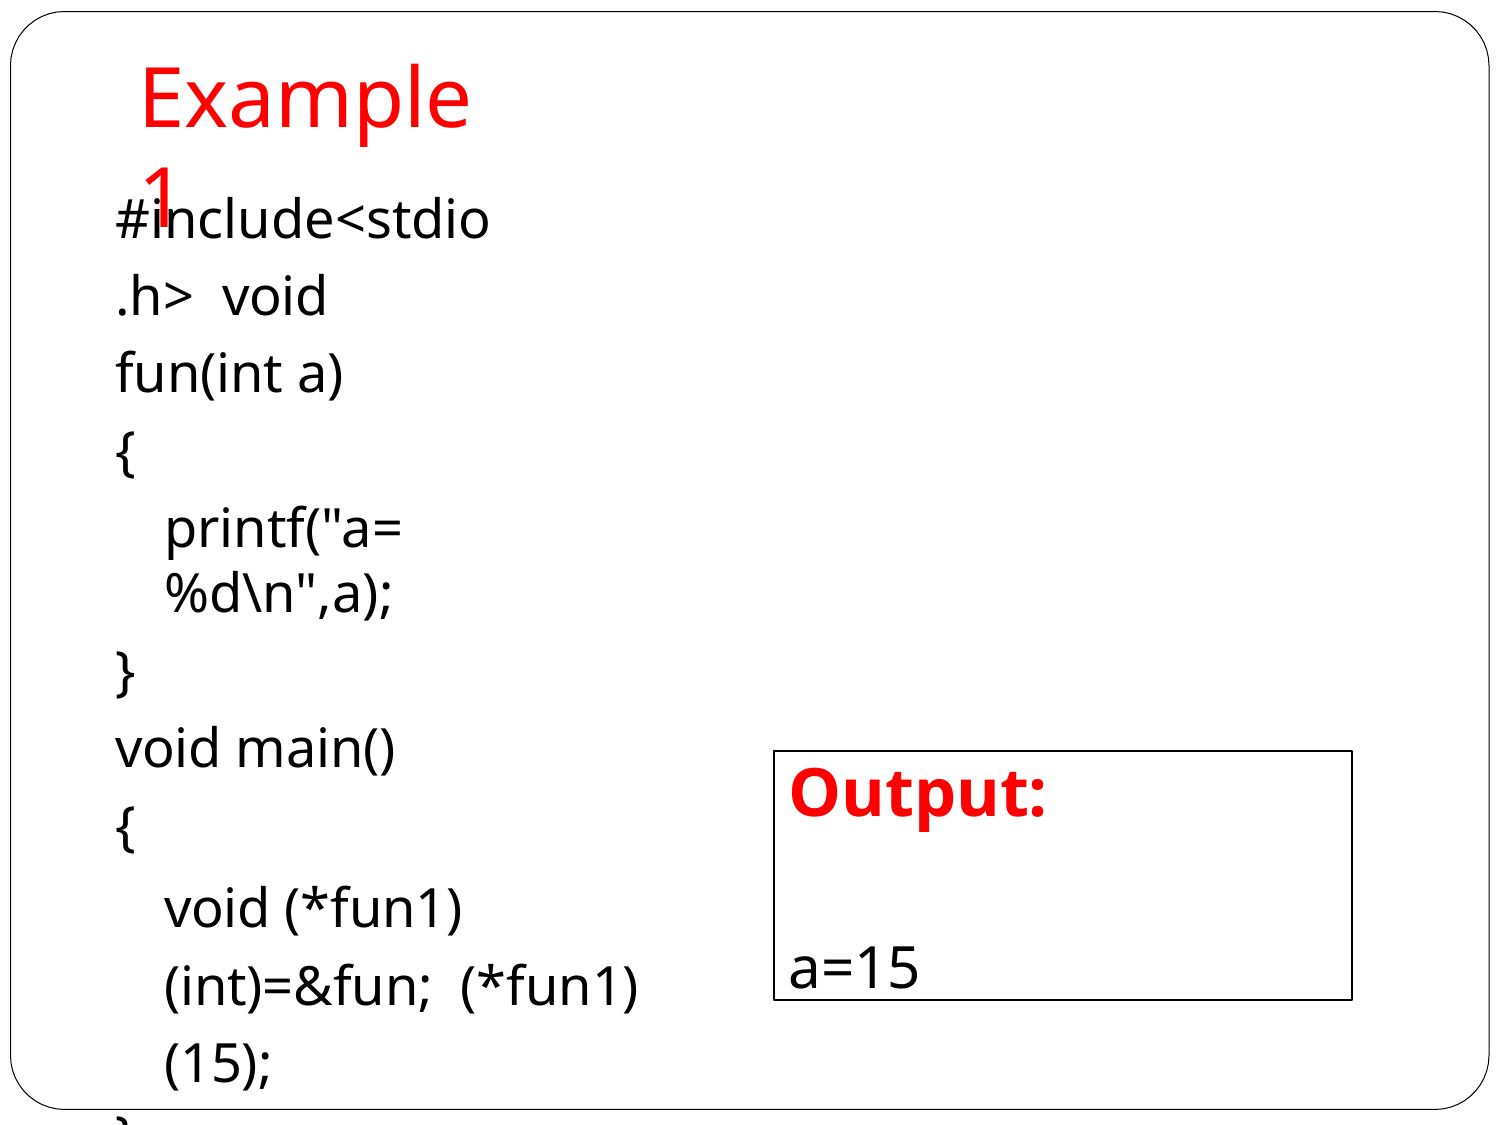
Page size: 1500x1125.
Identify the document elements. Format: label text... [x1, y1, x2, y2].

text_box Output: a=15 [773, 751, 1353, 1000]
title Example1 [136, 42, 490, 169]
text_box #include<stdio.h> void fun(int a) { printf("a=%d\n",a); } void main() { void (*fun1)(int)=&fun; (*fun1)(15); } [113, 169, 646, 1125]
